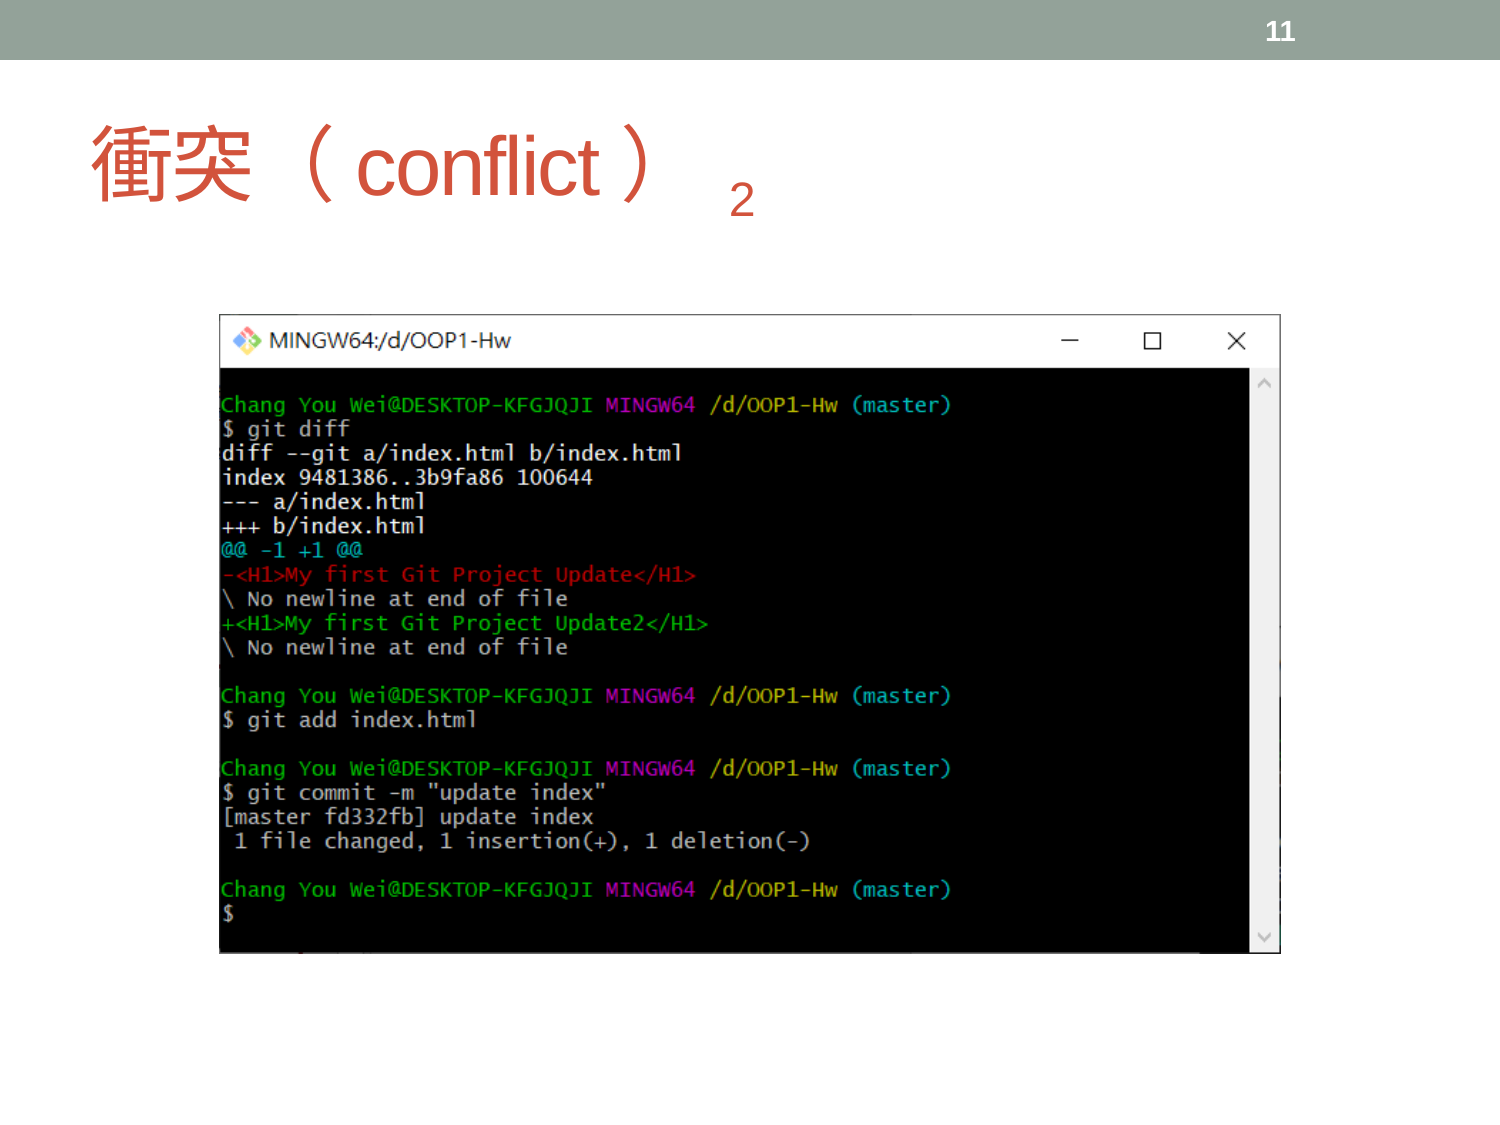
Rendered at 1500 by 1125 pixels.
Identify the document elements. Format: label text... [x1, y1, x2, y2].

picture [219, 314, 1281, 954]
title 衝突（conflict） 2 [75, 87, 1425, 250]
slide_number 11 [1250, 3, 1425, 57]
